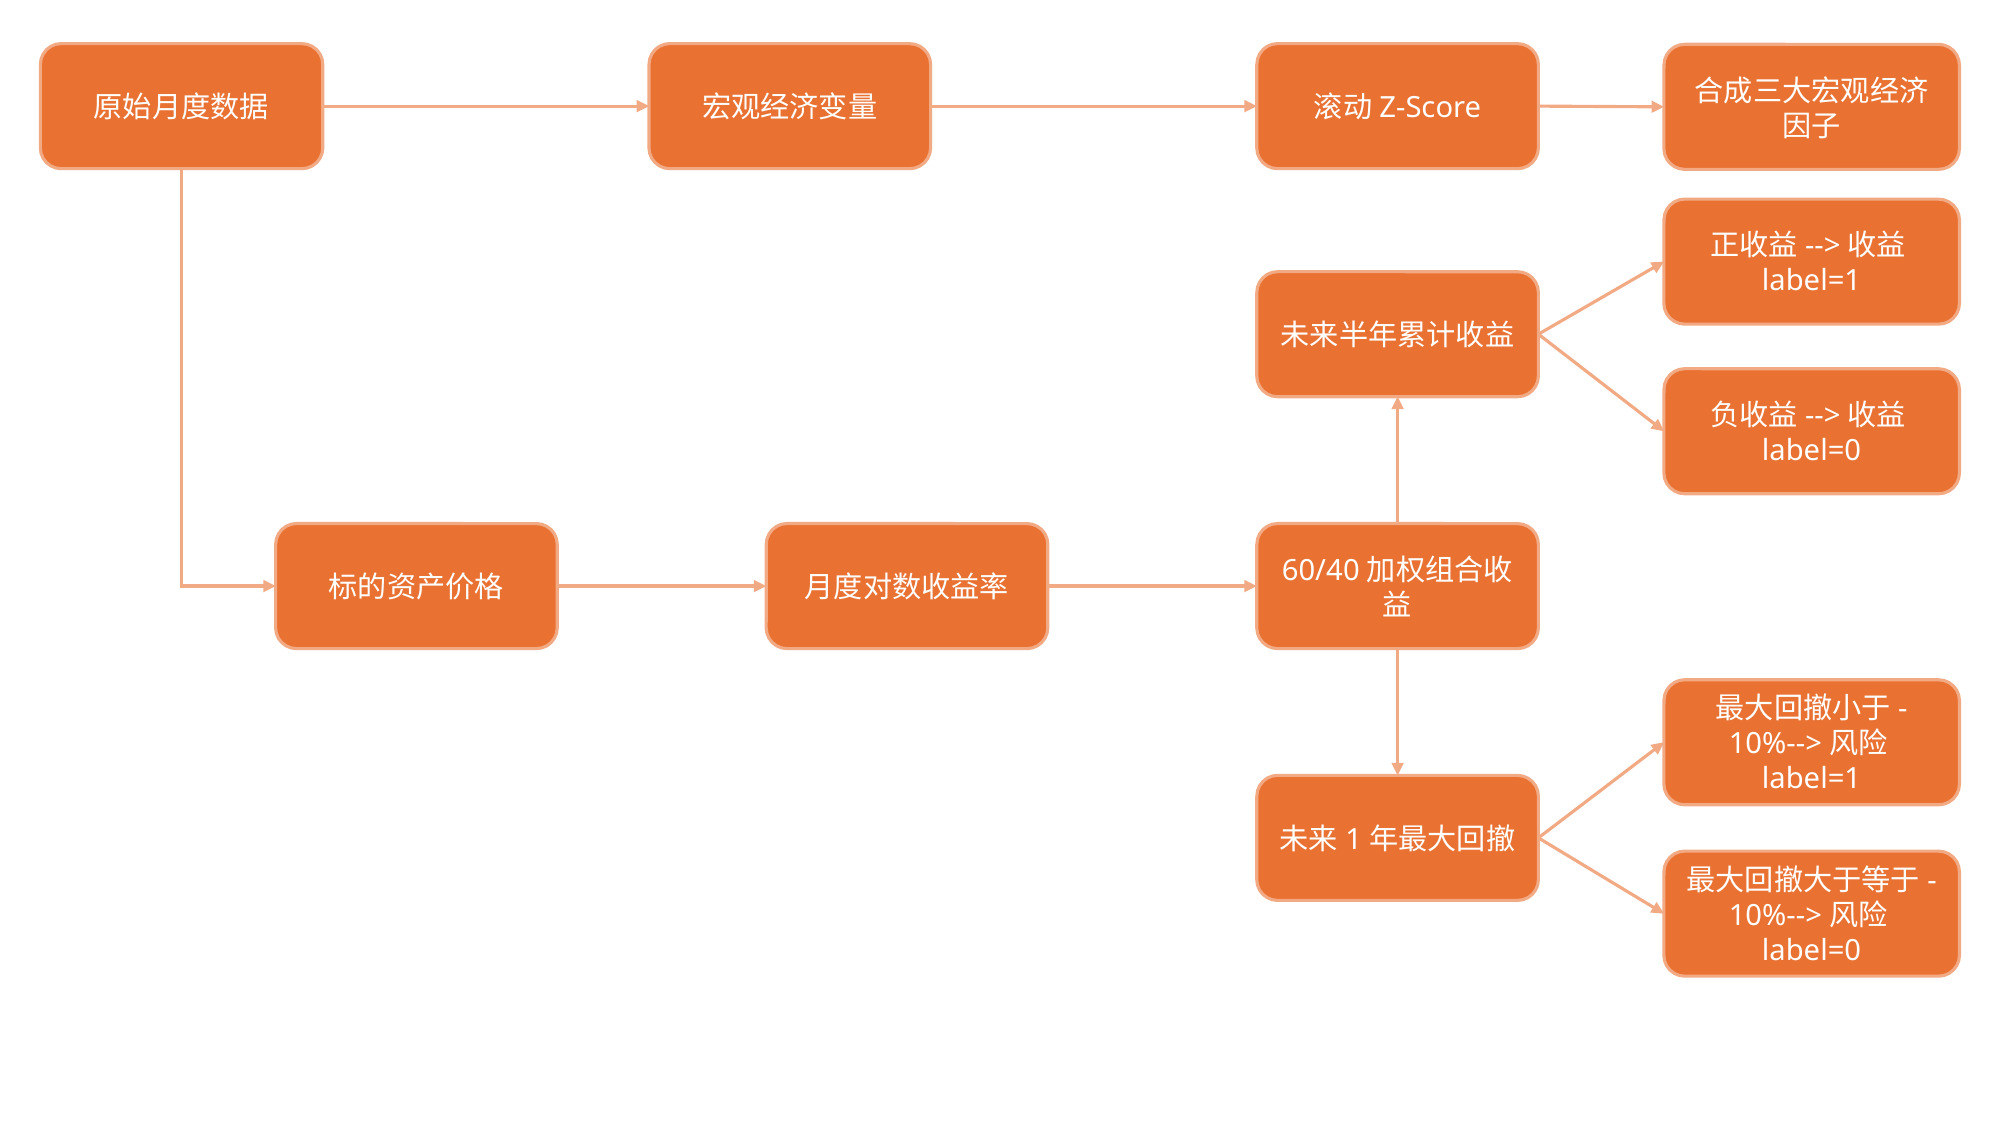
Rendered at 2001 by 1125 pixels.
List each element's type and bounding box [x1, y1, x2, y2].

text_box [39, 43, 1960, 977]
